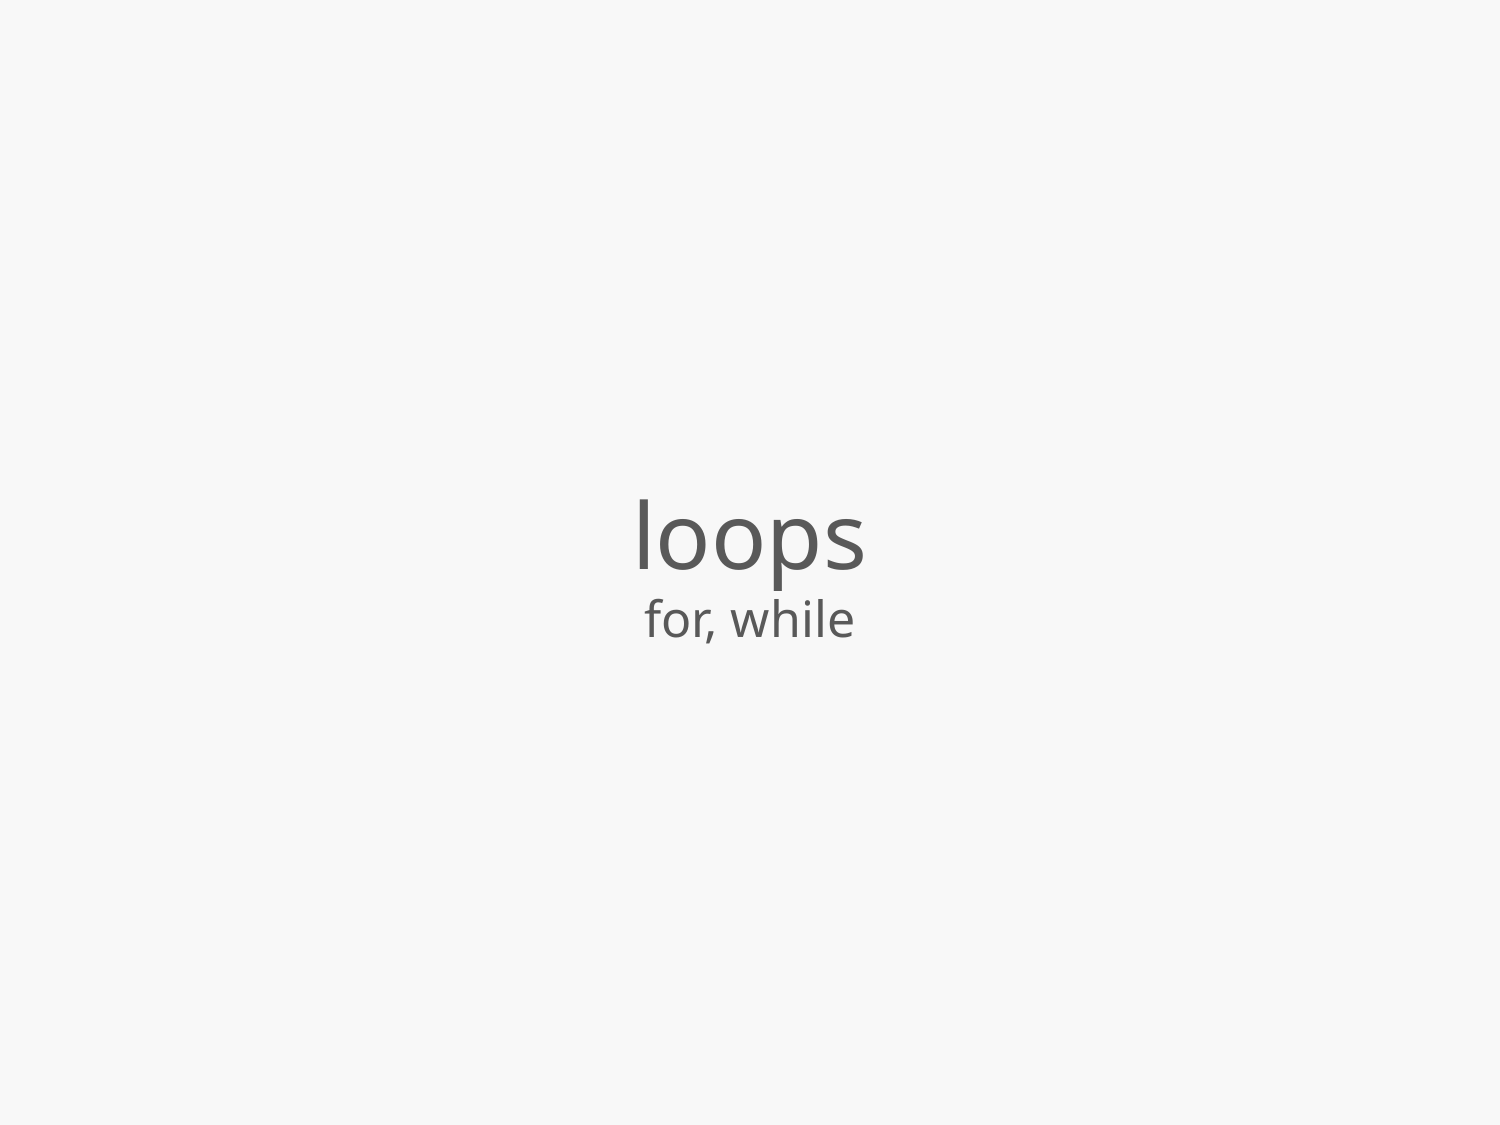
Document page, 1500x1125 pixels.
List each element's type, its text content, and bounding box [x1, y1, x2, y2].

title loops for, while [75, 462, 1425, 663]
